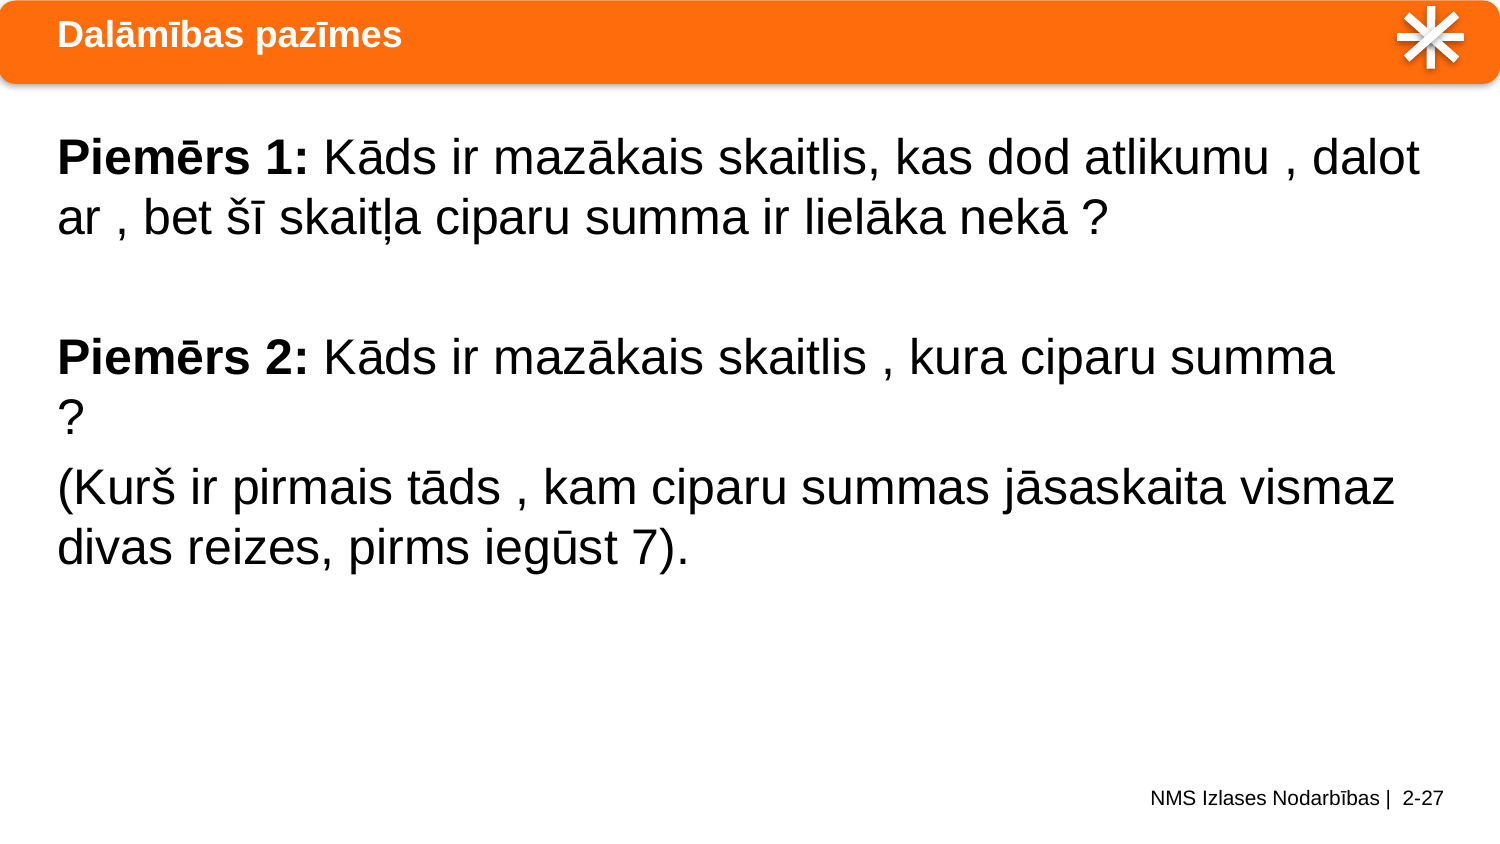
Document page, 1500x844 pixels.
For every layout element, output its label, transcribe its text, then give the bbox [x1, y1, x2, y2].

title Dalāmības pazīmes [56, 10, 1383, 73]
